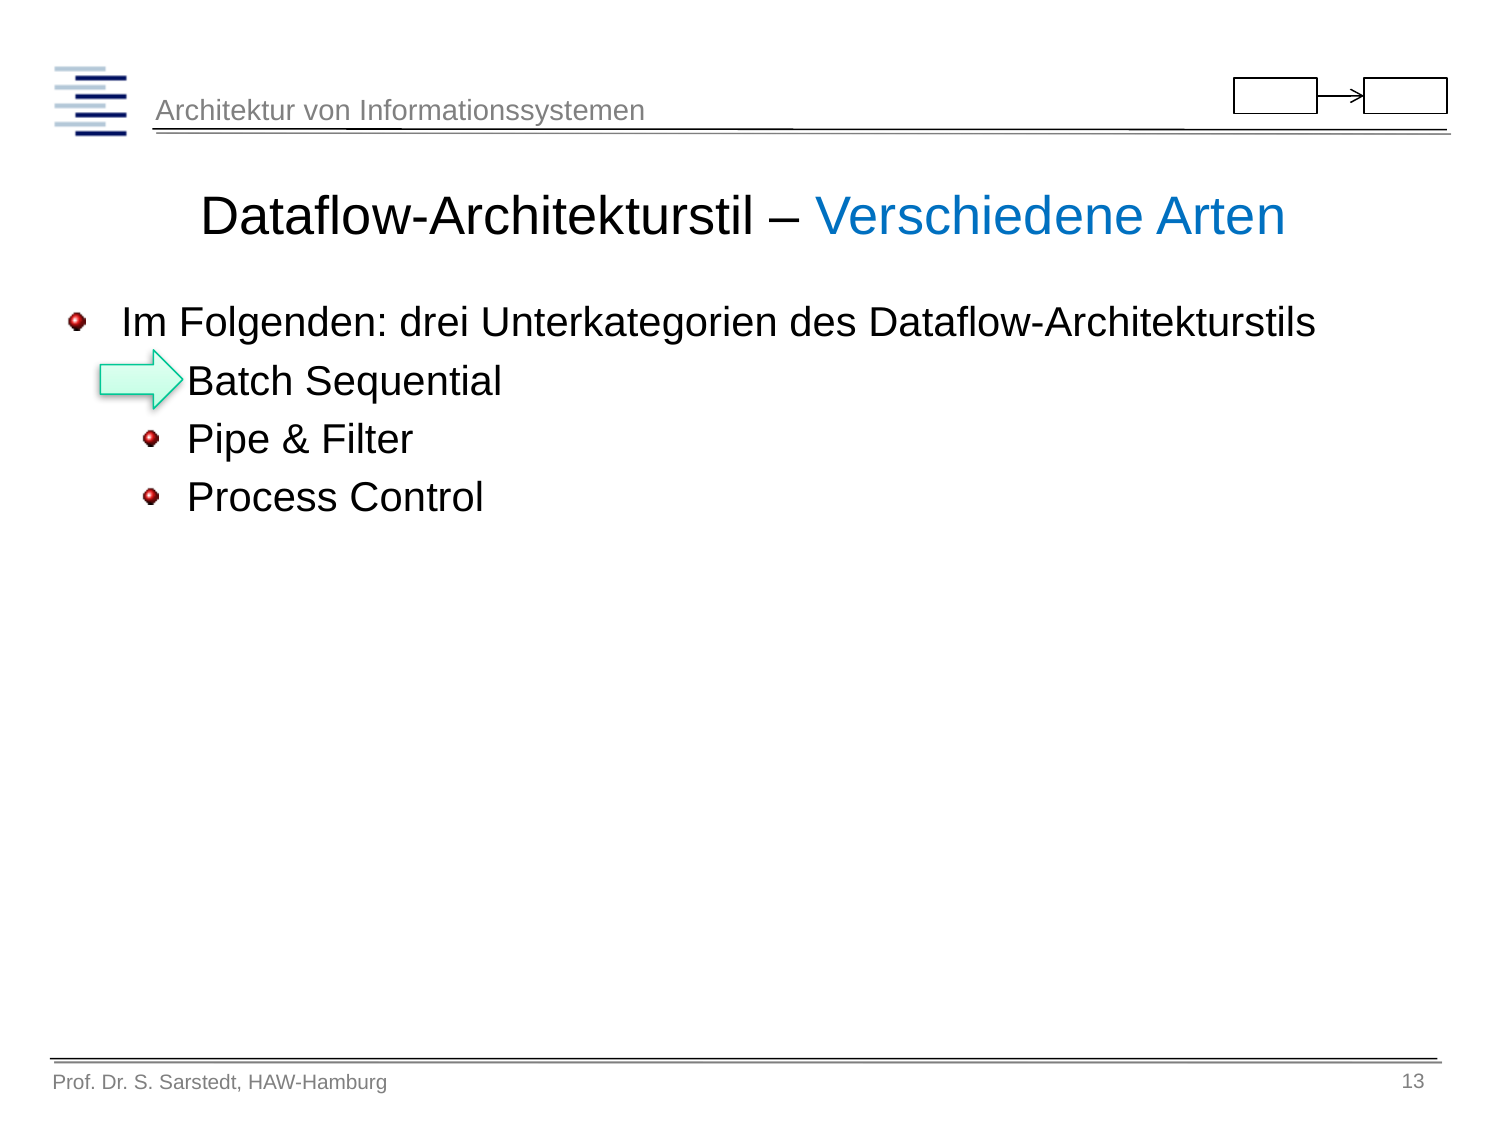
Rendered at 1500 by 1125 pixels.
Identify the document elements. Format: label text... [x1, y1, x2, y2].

text_box [1364, 78, 1447, 114]
picture [140, 427, 159, 447]
title Dataflow-Architekturstil – Verschiedene Arten [49, 174, 1438, 251]
picture [46, 58, 141, 148]
picture [140, 485, 159, 505]
list Im Folgenden: drei Unterkategorien des Dataflow-Architekturstils Batch Sequential Pipe & Filter Process Control [49, 287, 1438, 1048]
text_box [99, 349, 184, 410]
text_box [1234, 78, 1317, 114]
picture [65, 309, 86, 331]
